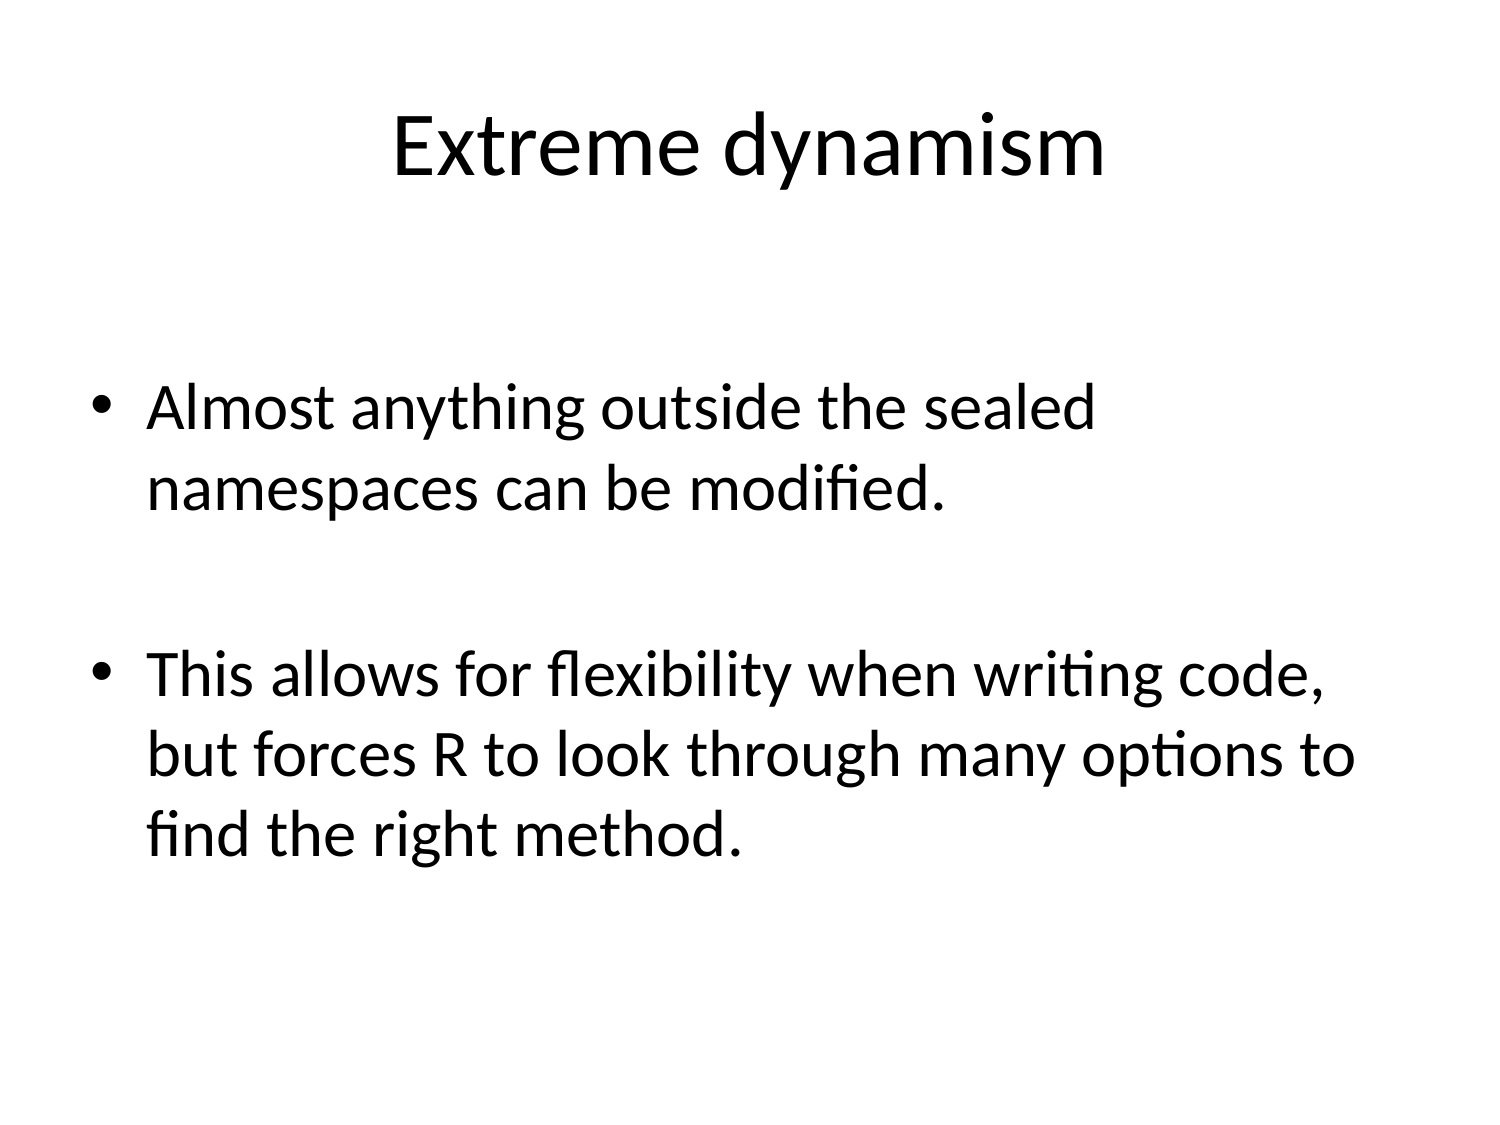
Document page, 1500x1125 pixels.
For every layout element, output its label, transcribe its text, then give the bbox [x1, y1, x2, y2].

title Extreme dynamism [75, 45, 1425, 233]
list Almost anything outside the sealed namespaces can be modified. This allows for flexibility when writing code, but forces R to look through many options to find the right method. [75, 262, 1425, 1005]
